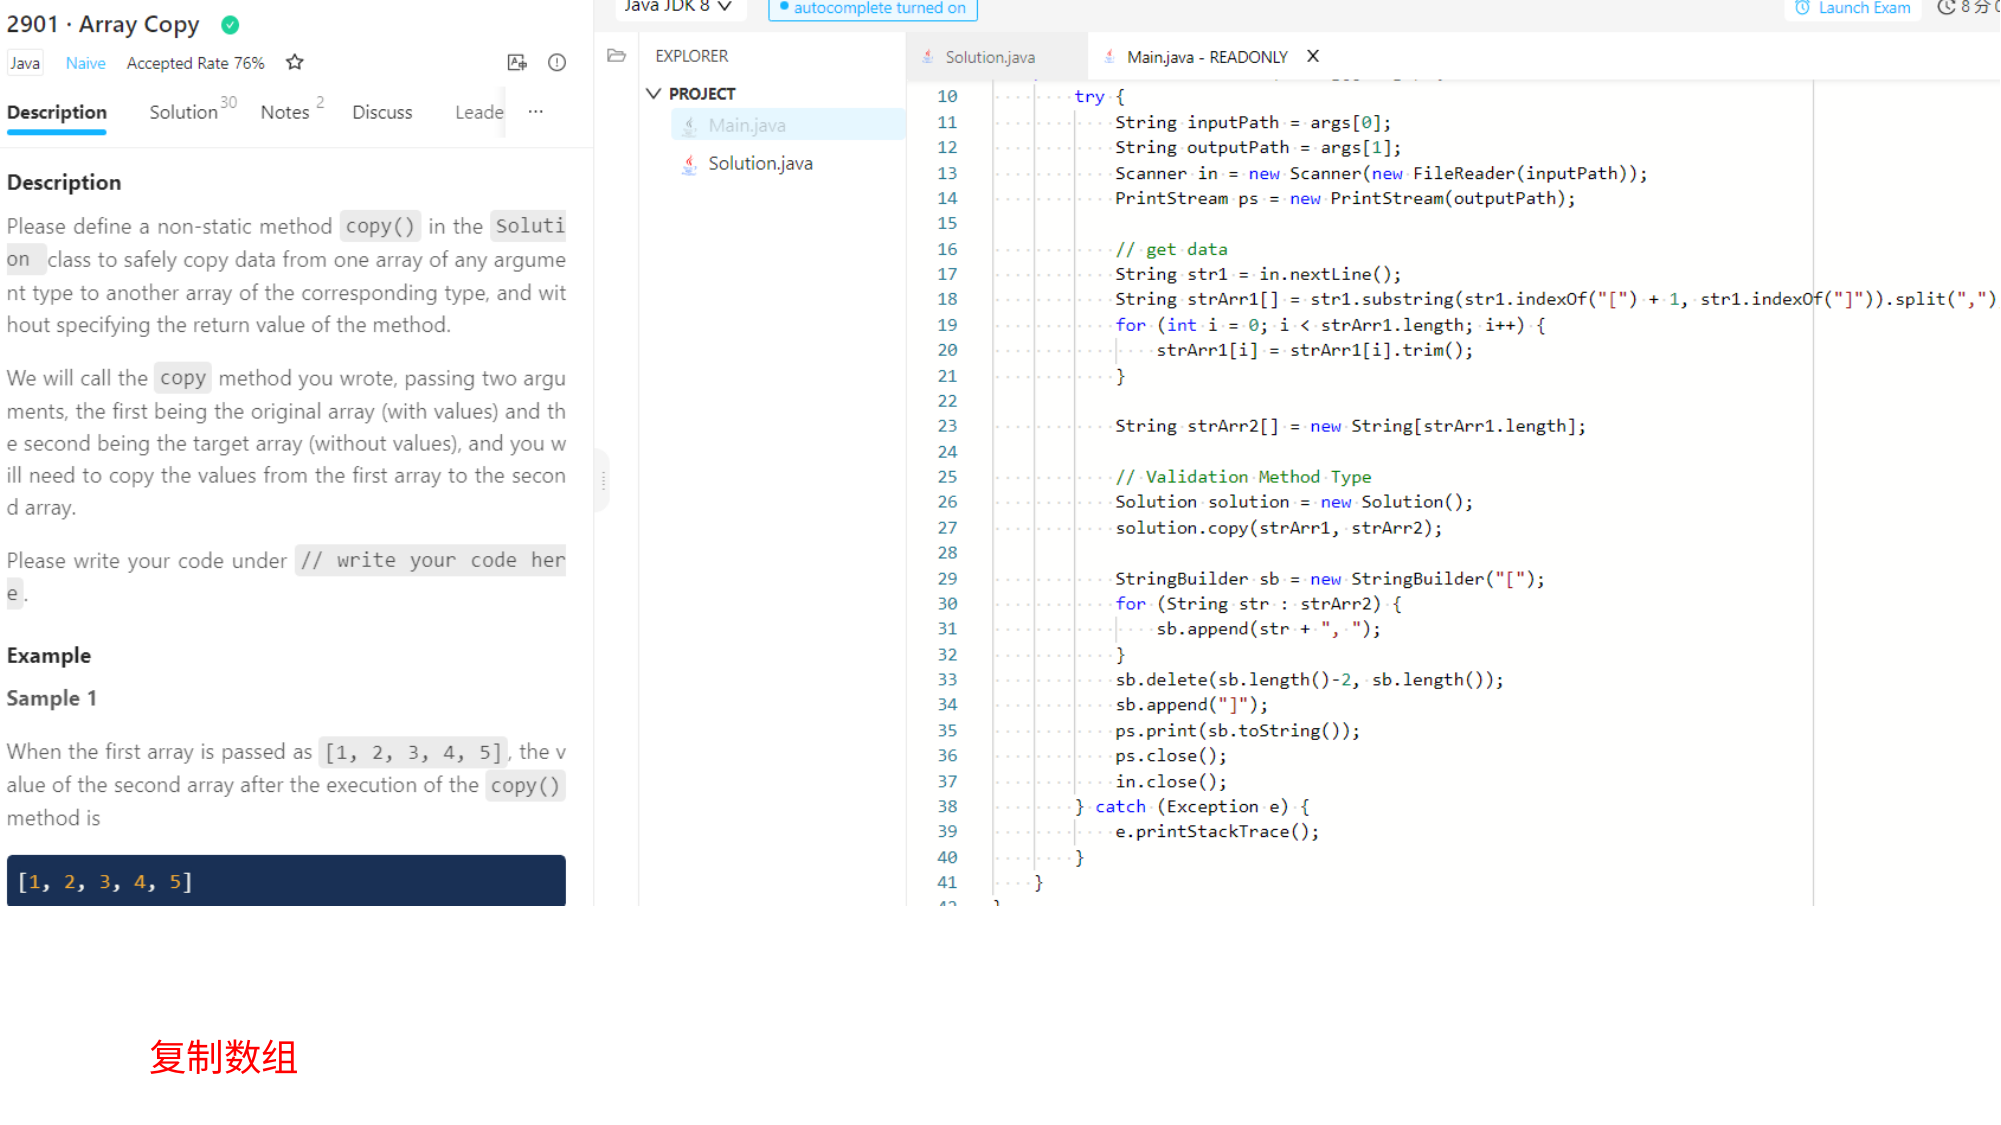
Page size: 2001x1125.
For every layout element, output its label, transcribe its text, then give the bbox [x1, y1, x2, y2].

text_box 复制数组 [134, 1026, 527, 1087]
picture [0, 0, 2000, 906]
